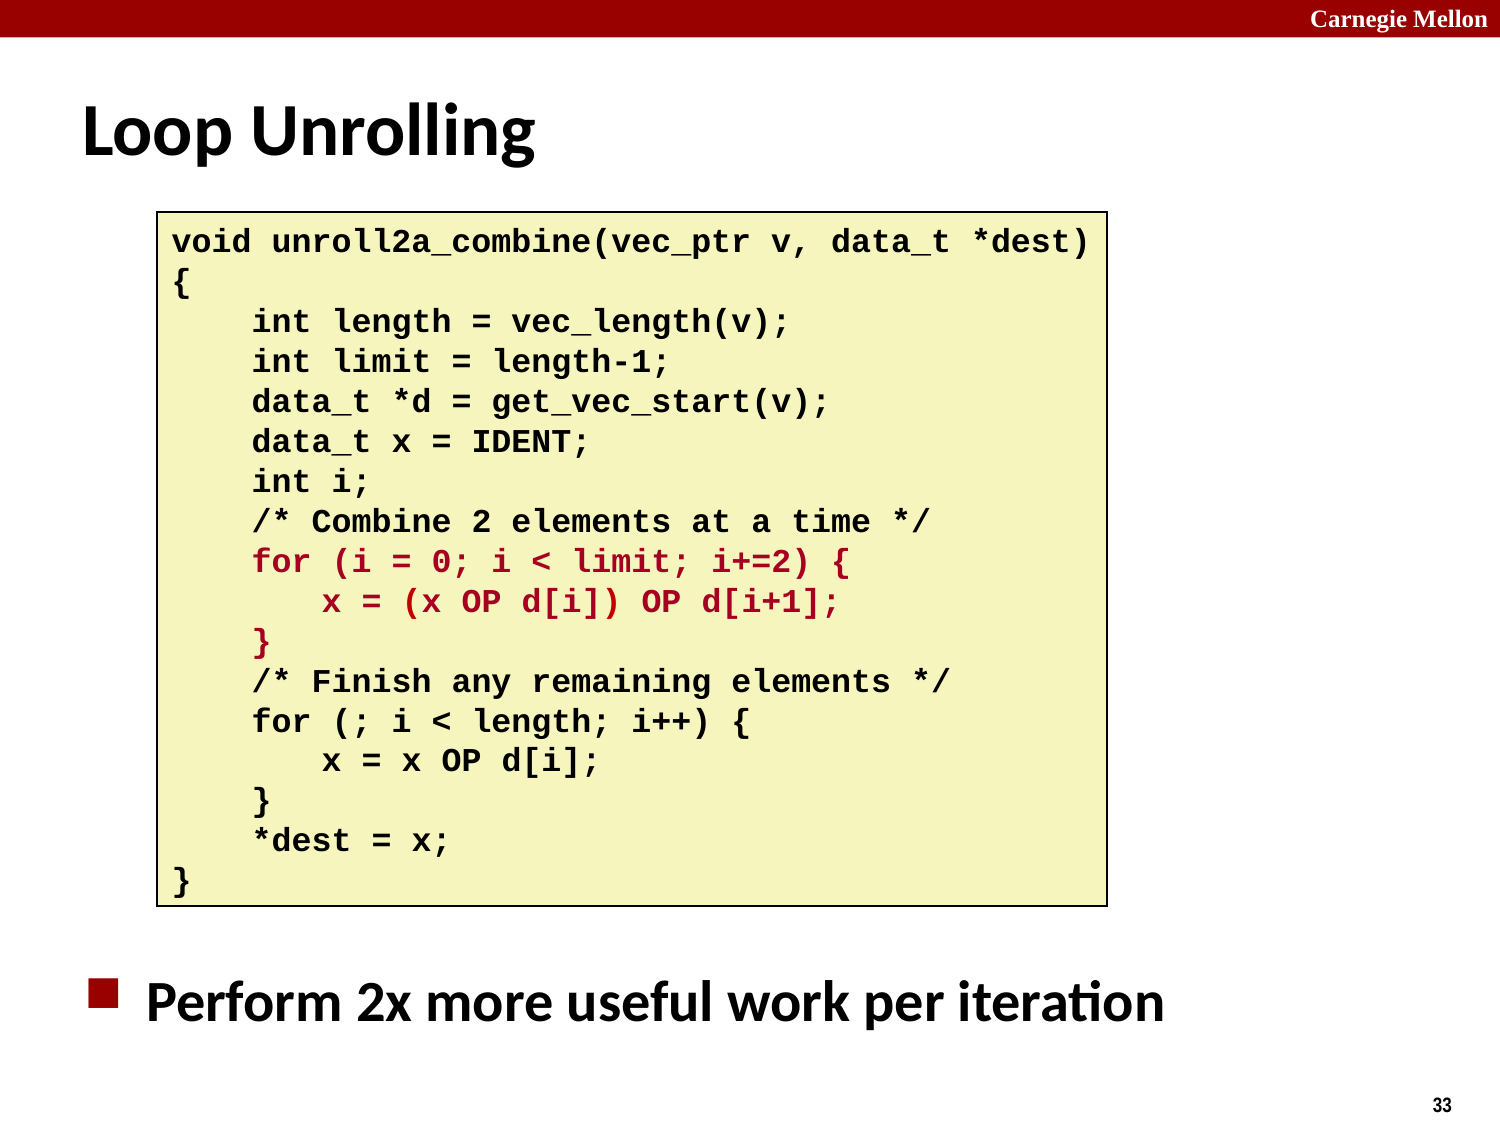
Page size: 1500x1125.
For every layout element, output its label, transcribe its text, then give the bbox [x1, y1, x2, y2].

list Perform 2x more useful work per iteration [74, 954, 1438, 1051]
text_box void unroll2a_combine(vec_ptr v, data_t *dest) { int length = vec_length(v); int limit = length-1; data_t *d = get_vec_start(v); data_t x = IDENT; int i; /* Combine 2 elements at a time */ for (i = 0; i < limit; i+=2) { x = (x OP d[i]) OP d[i+1]; } /* Finish any remaining elements */ for (; i < length; i++) { x = x OP d[i]; } *dest = x; } [156, 212, 1107, 906]
title Loop Unrolling [66, 62, 1313, 188]
